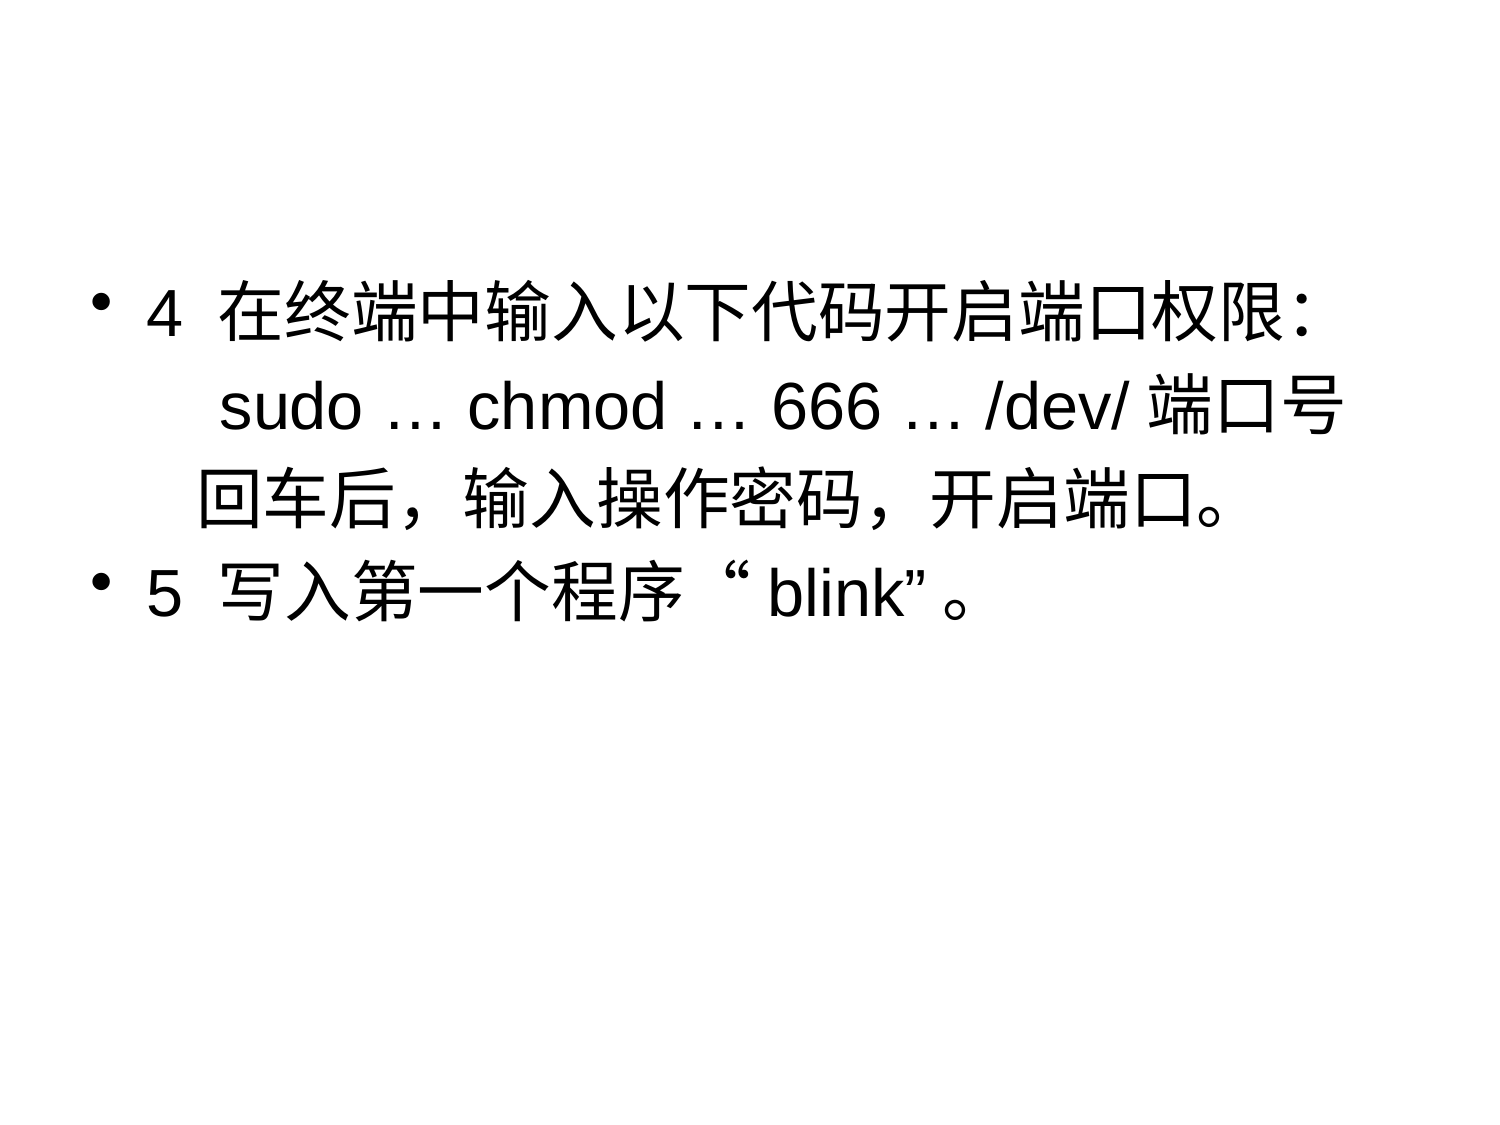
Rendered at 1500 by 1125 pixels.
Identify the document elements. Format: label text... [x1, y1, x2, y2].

list 4 在终端中输入以下代码开启端口权限： sudo … chmod … 666 … /dev/端口号 回车后，输入操作密码，开启端口。 5 写入第一个程序“blink”。 [74, 262, 1426, 1006]
